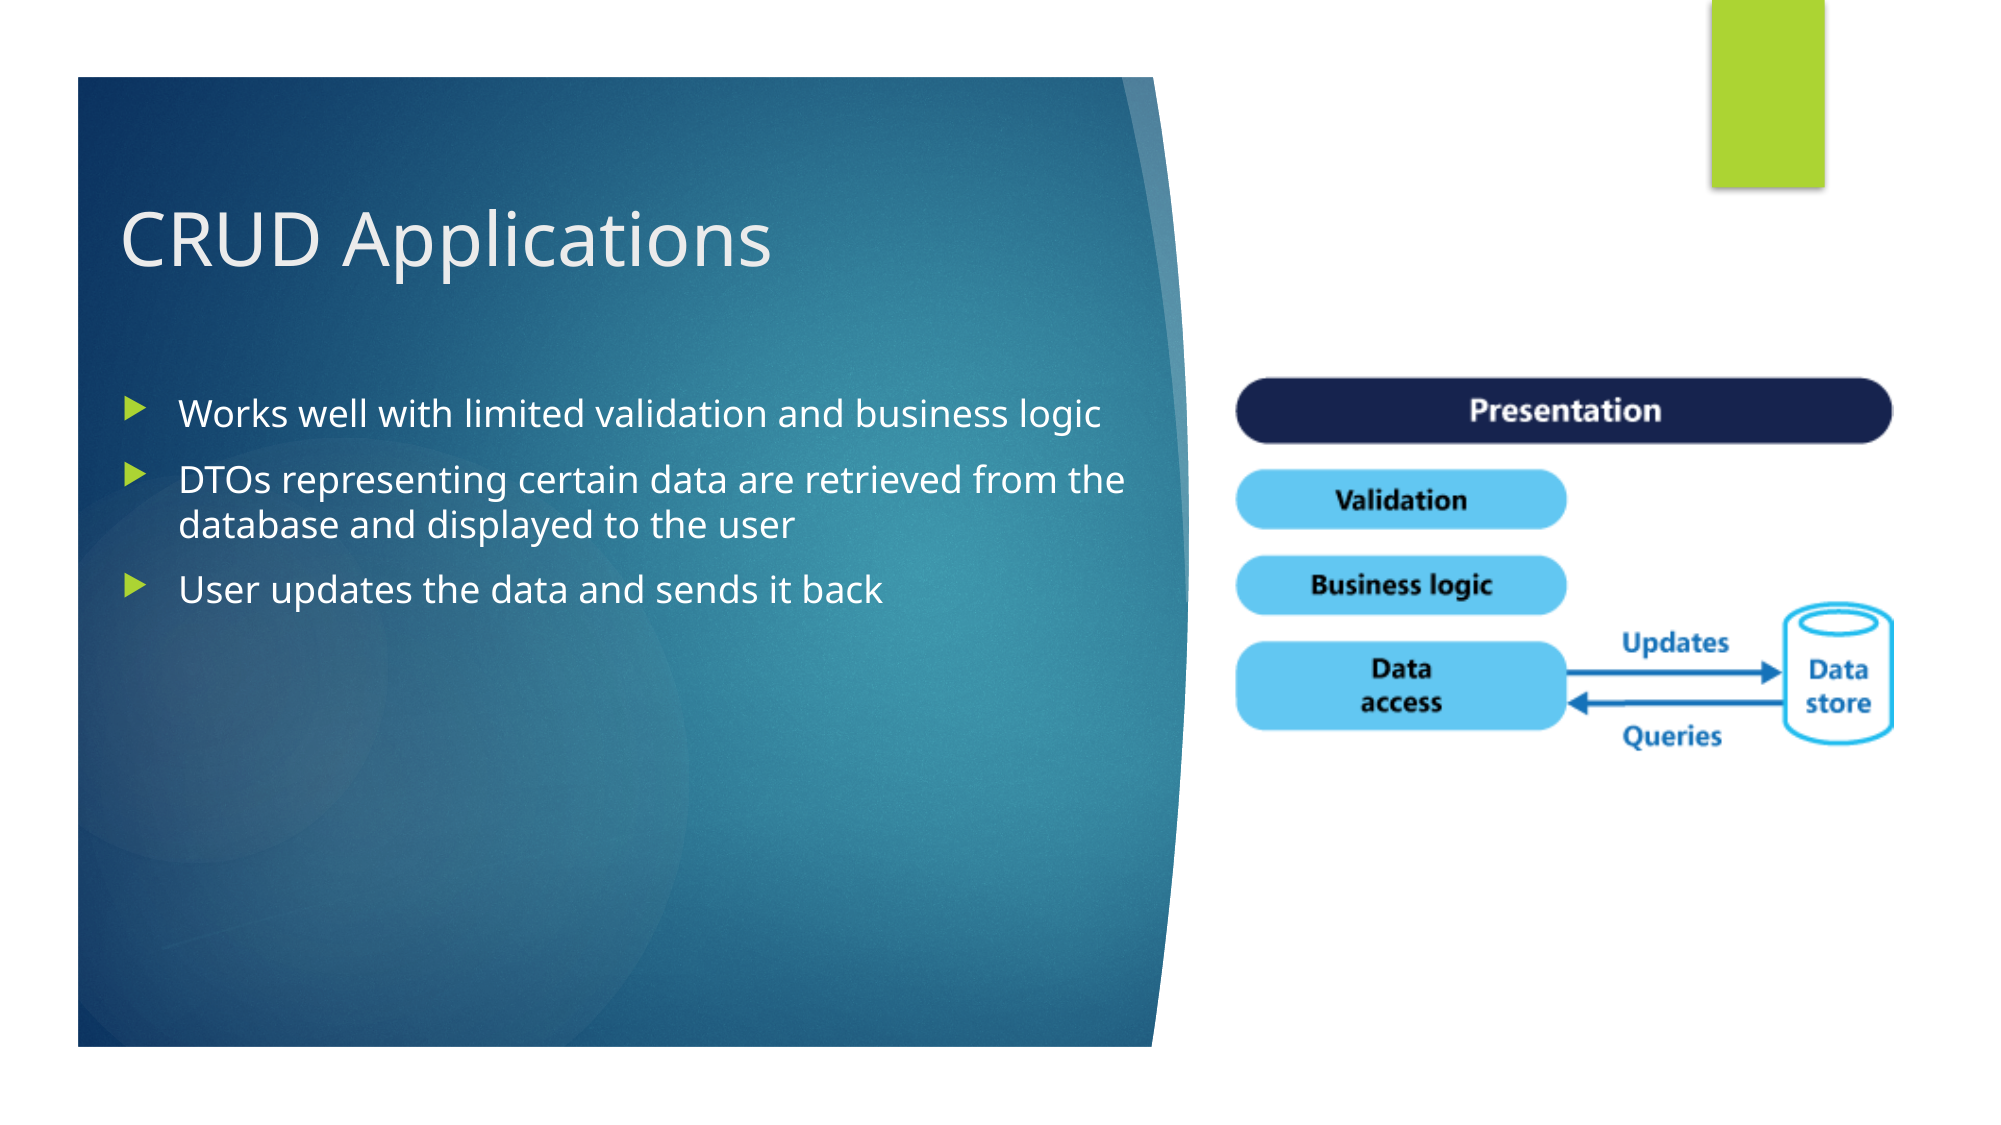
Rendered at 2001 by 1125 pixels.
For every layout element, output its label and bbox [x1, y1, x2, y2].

picture [1234, 374, 1894, 753]
text_box [0, 0, 2000, 1125]
